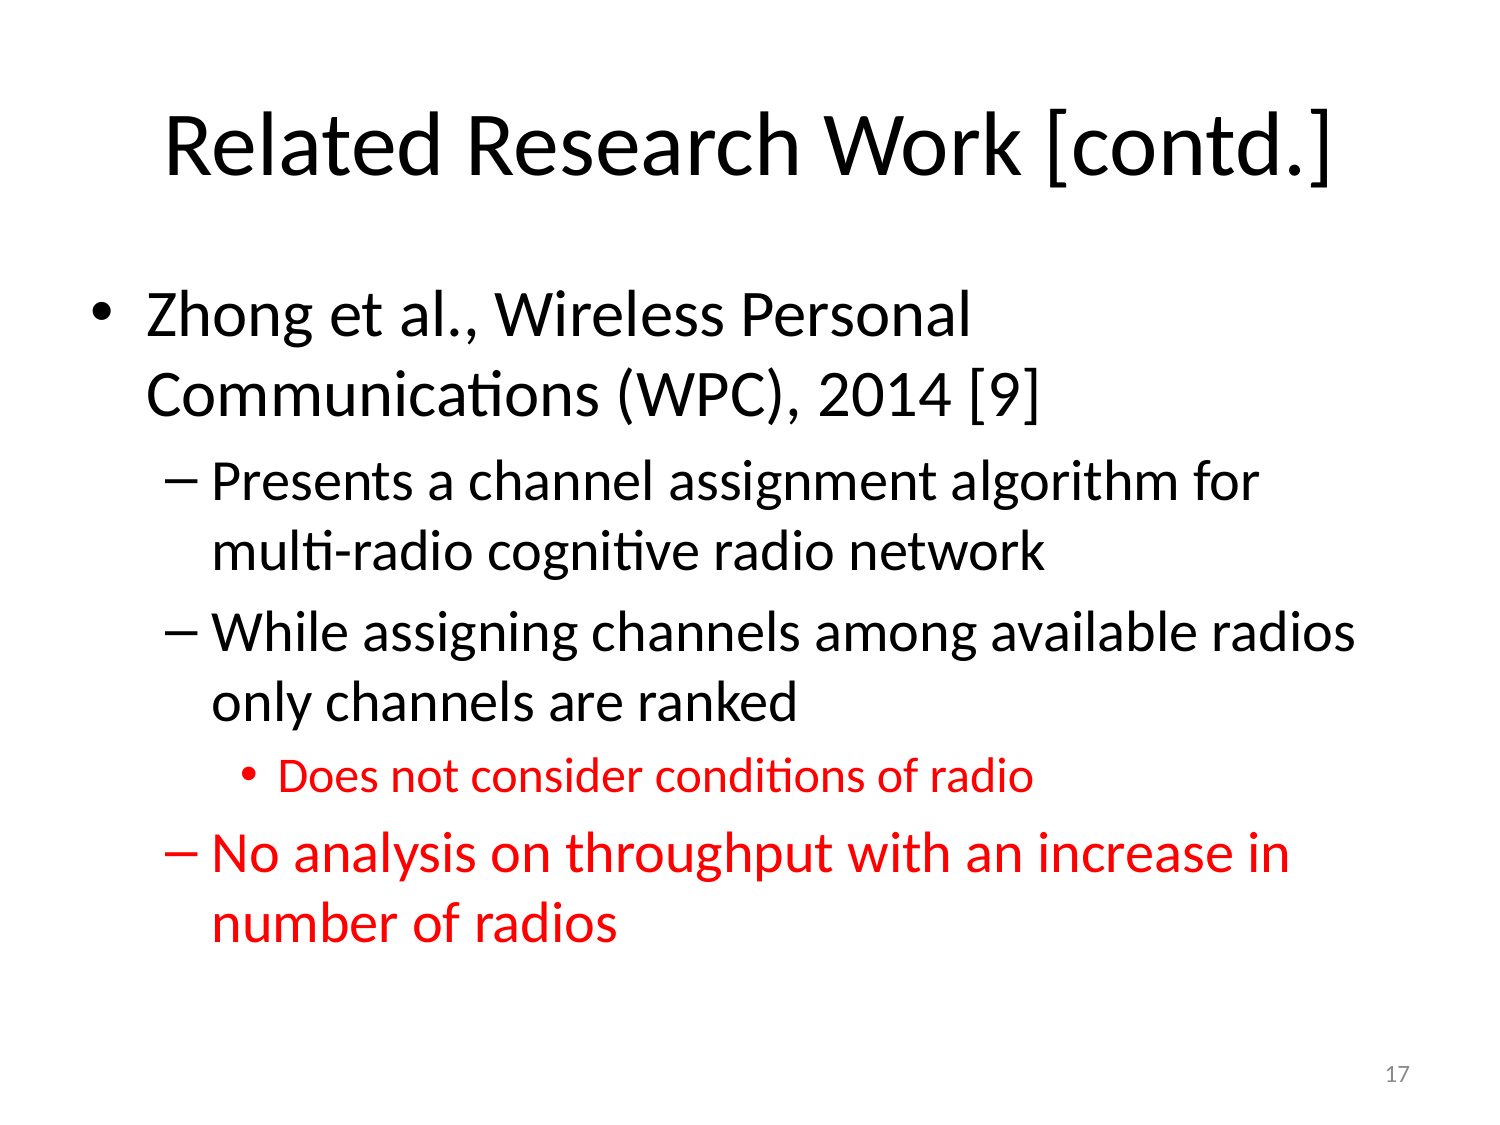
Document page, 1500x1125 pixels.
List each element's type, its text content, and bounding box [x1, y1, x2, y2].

slide_number 17 [1074, 1042, 1425, 1103]
title Related Research Work [contd.] [75, 45, 1425, 233]
list Zhong et al., Wireless Personal Communications (WPC), 2014 [9] Presents a channel assignment algorithm for multi-radio cognitive radio network While assigning channels among available radios only channels are ranked Does not consider conditions of radio No analysis on throughput with an increase in number of radios [75, 262, 1425, 1075]
